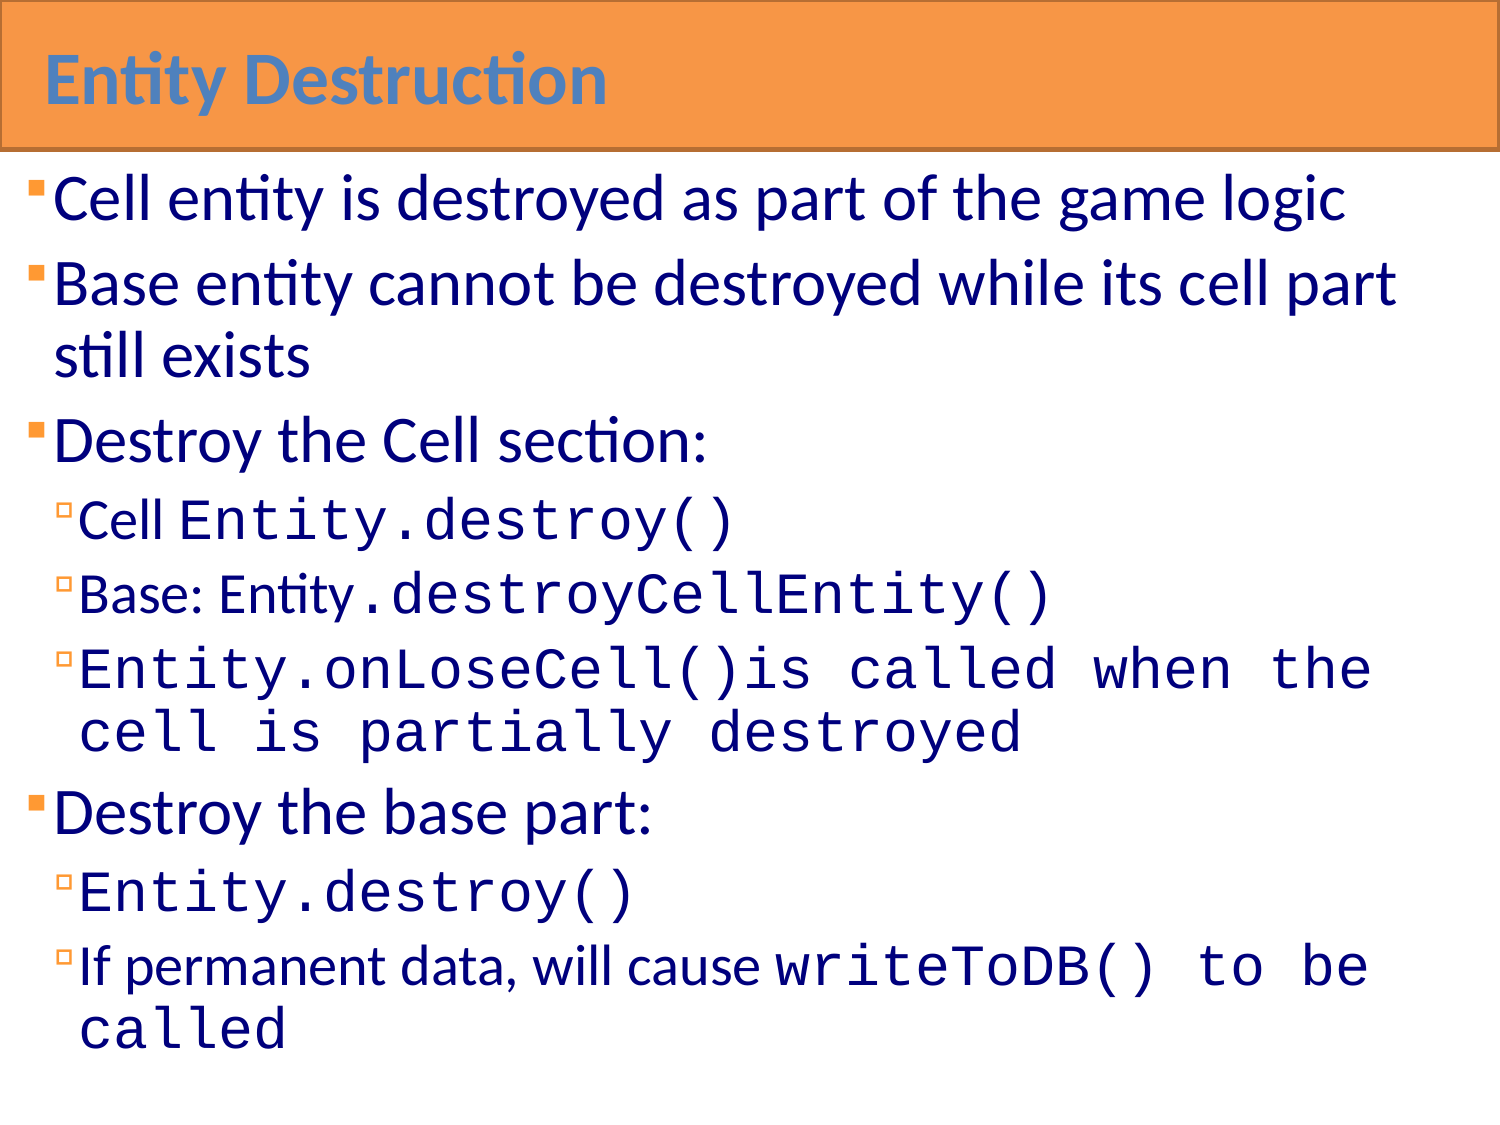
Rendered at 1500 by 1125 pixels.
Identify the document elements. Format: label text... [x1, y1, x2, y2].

text_box Cell entity is destroyed as part of the game logic Base entity cannot be destroyed while its cell part still exists Destroy the Cell section: Cell Entity.destroy() Base: Entity.destroyCellEntity() Entity.onLoseCell()is called when the cell is partially destroyed Destroy the base part: Entity.destroy() If permanent data, will cause writeToDB() to be called [15, 160, 1500, 1035]
text_box Entity Destruction [29, 21, 1482, 128]
text_box [0, 0, 1500, 150]
